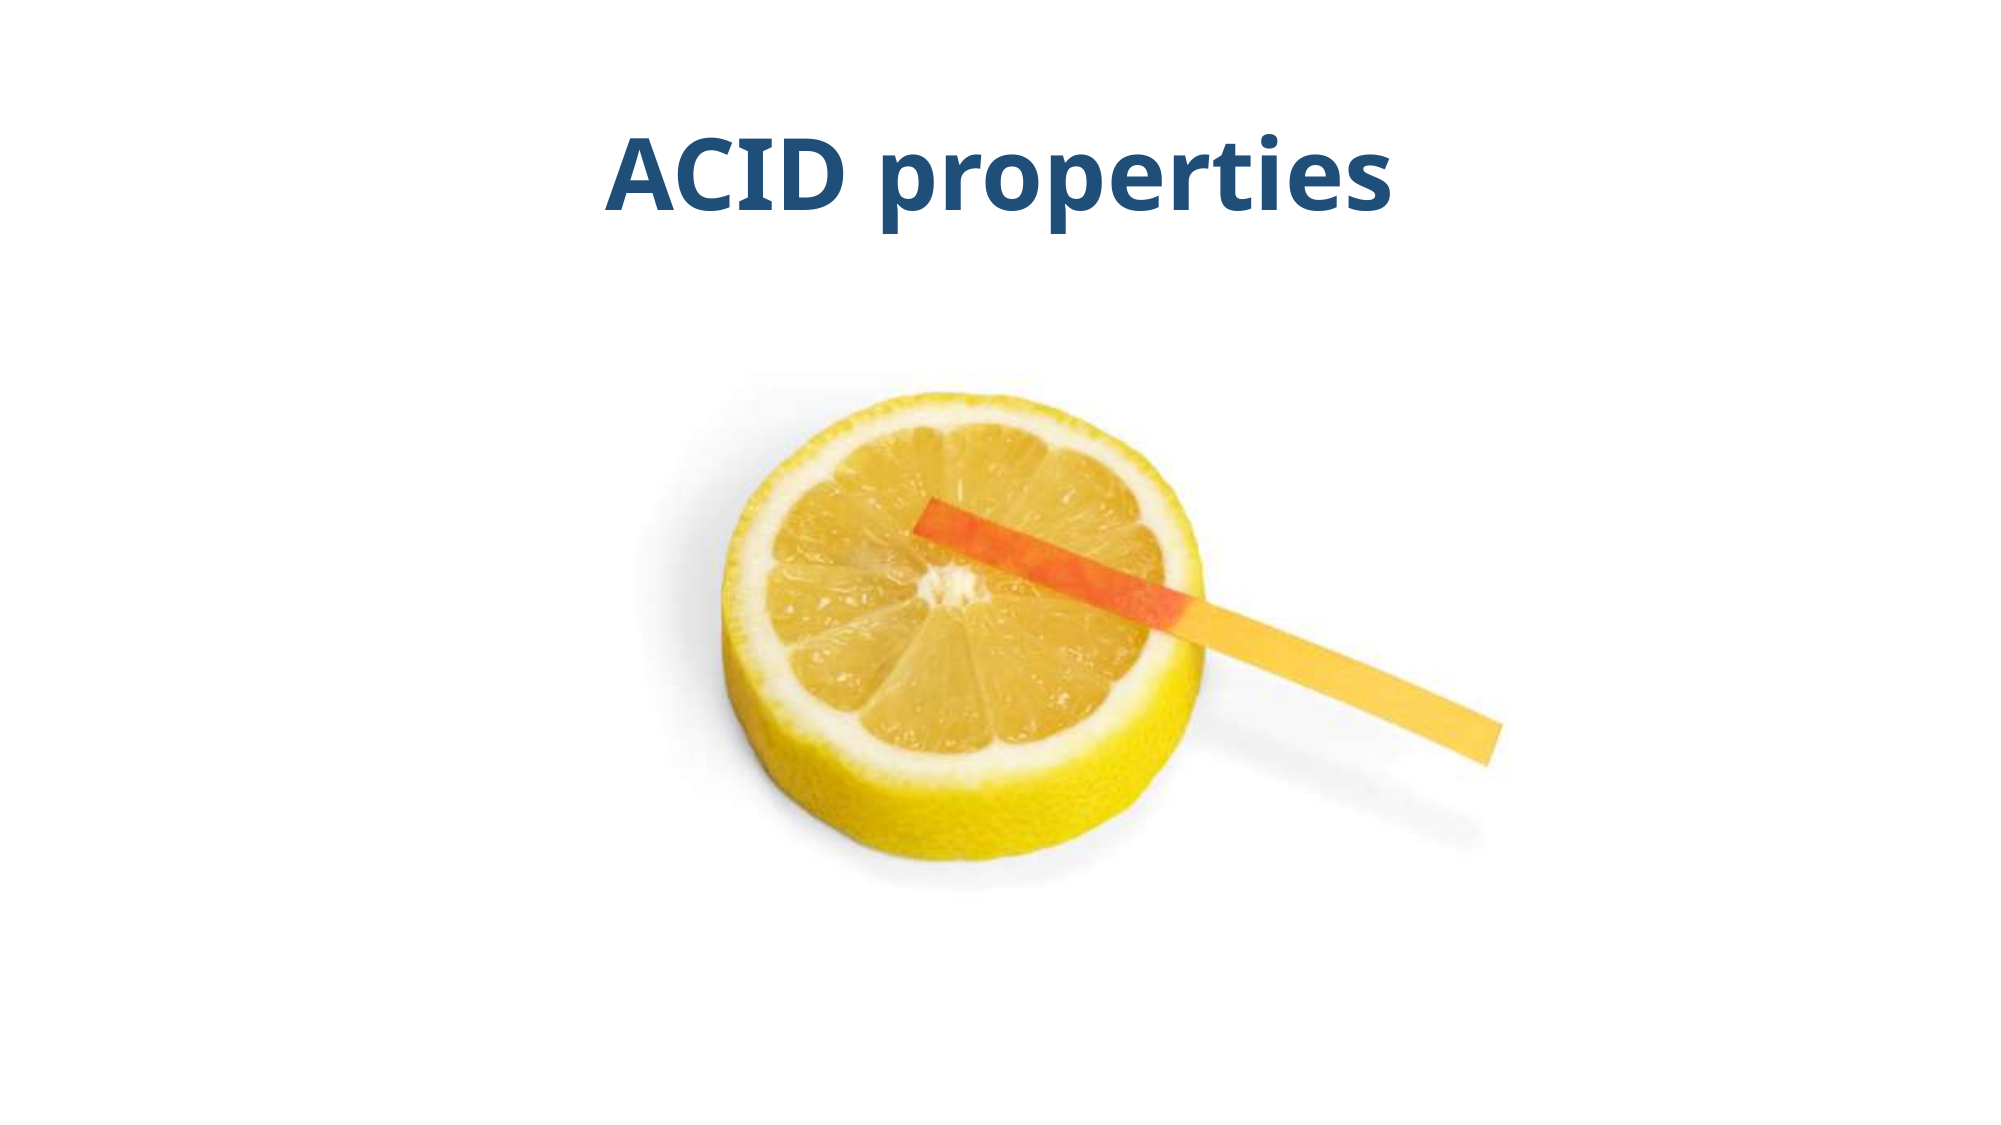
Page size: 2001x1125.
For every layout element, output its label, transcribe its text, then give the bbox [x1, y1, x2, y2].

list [499, 239, 1632, 1029]
title ACID properties [137, 75, 1863, 240]
